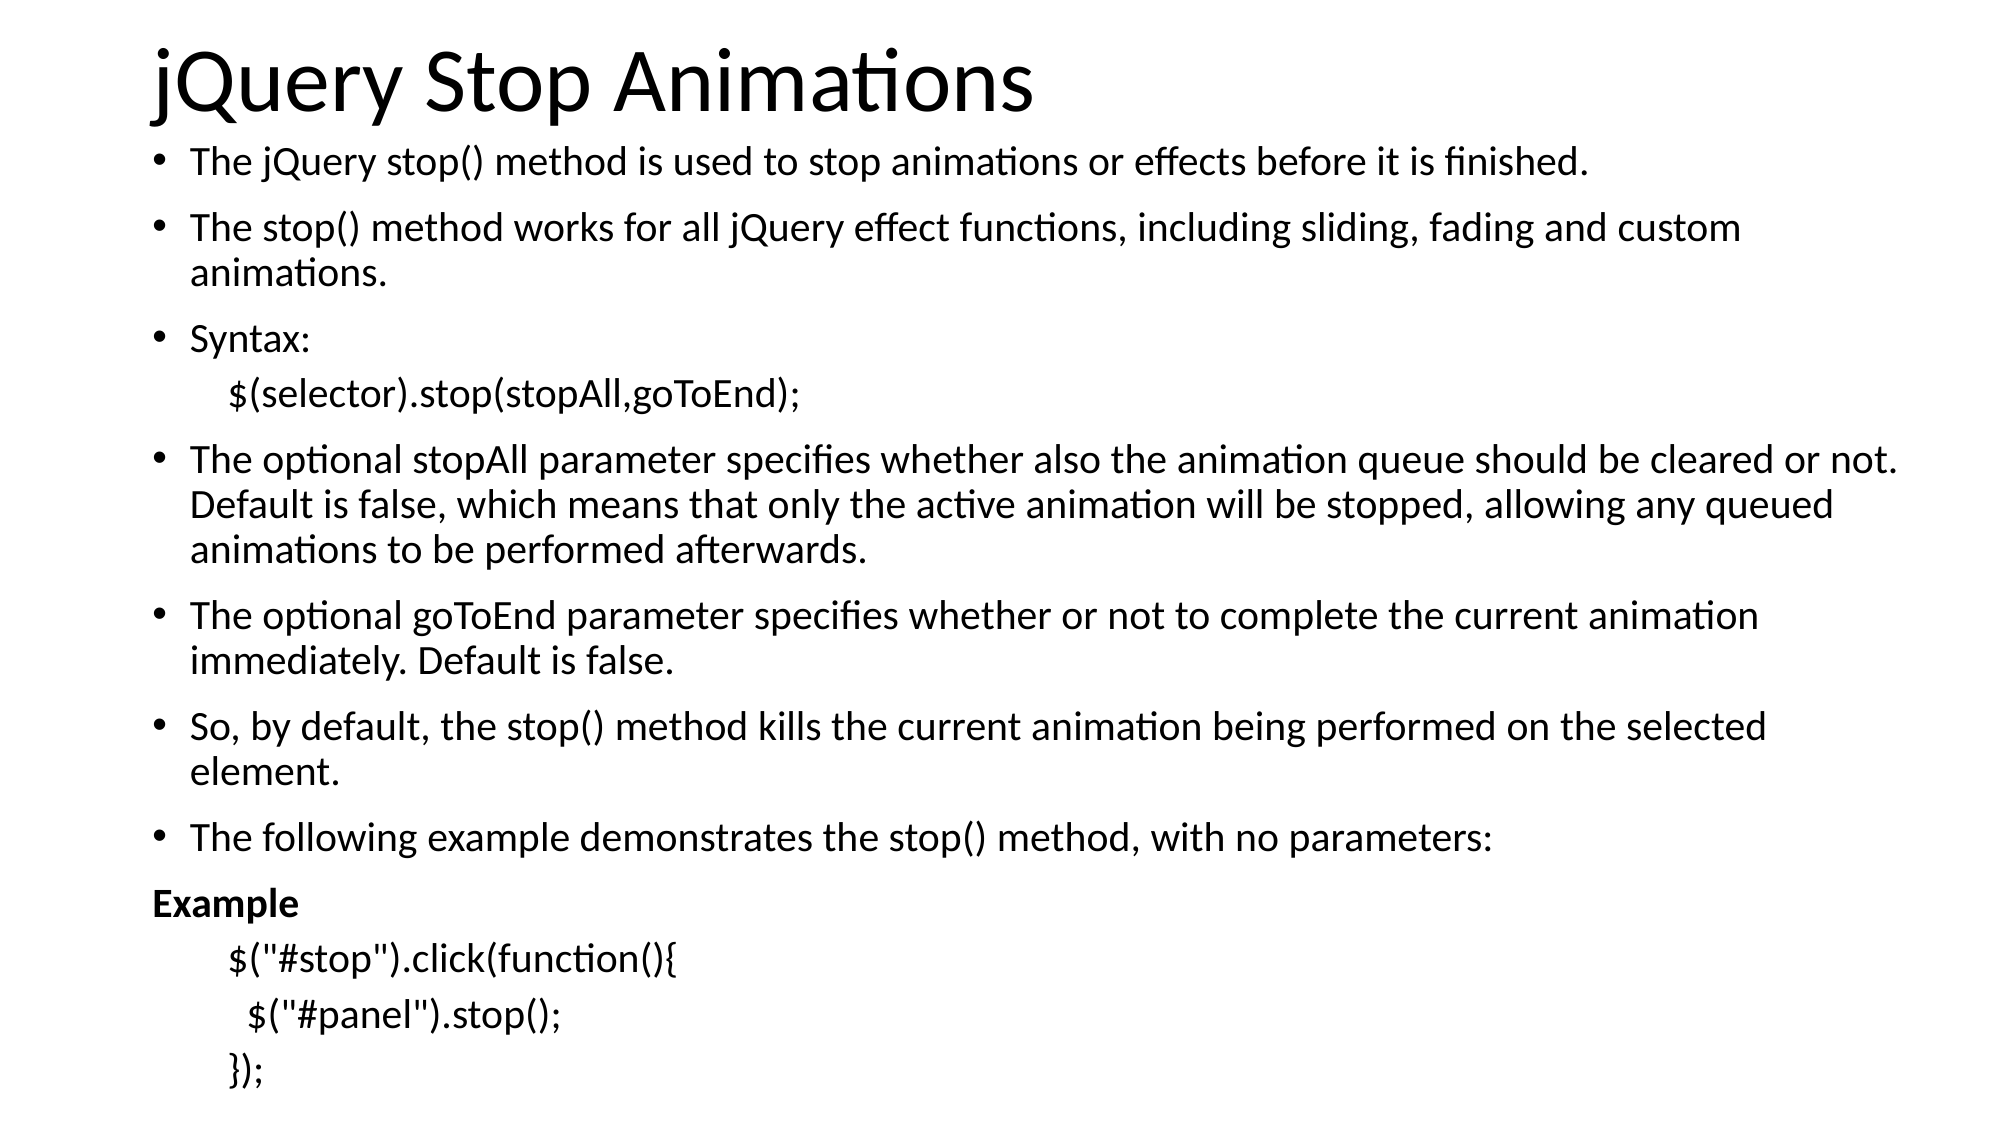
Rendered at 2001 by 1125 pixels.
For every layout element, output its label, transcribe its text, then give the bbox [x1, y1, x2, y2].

title jQuery Stop Animations [137, 5, 1863, 131]
list The jQuery stop() method is used to stop animations or effects before it is finished. The stop() method works for all jQuery effect functions, including sliding, fading and custom animations. Syntax: $(selector).stop(stopAll,goToEnd); The optional stopAll parameter specifies whether also the animation queue should be cleared or not. Default is false, which means that only the active animation will be stopped, allowing any queued animations to be performed afterwards. The optional goToEnd parameter specifies whether or not to complete the current animation immediately. Default is false. So, by default, the stop() method kills the current animation being performed on the selected element. The following example demonstrates the stop() method, with no parameters: Example $("#stop").click(function(){ $("#panel").stop(); }); [137, 131, 1925, 1115]
